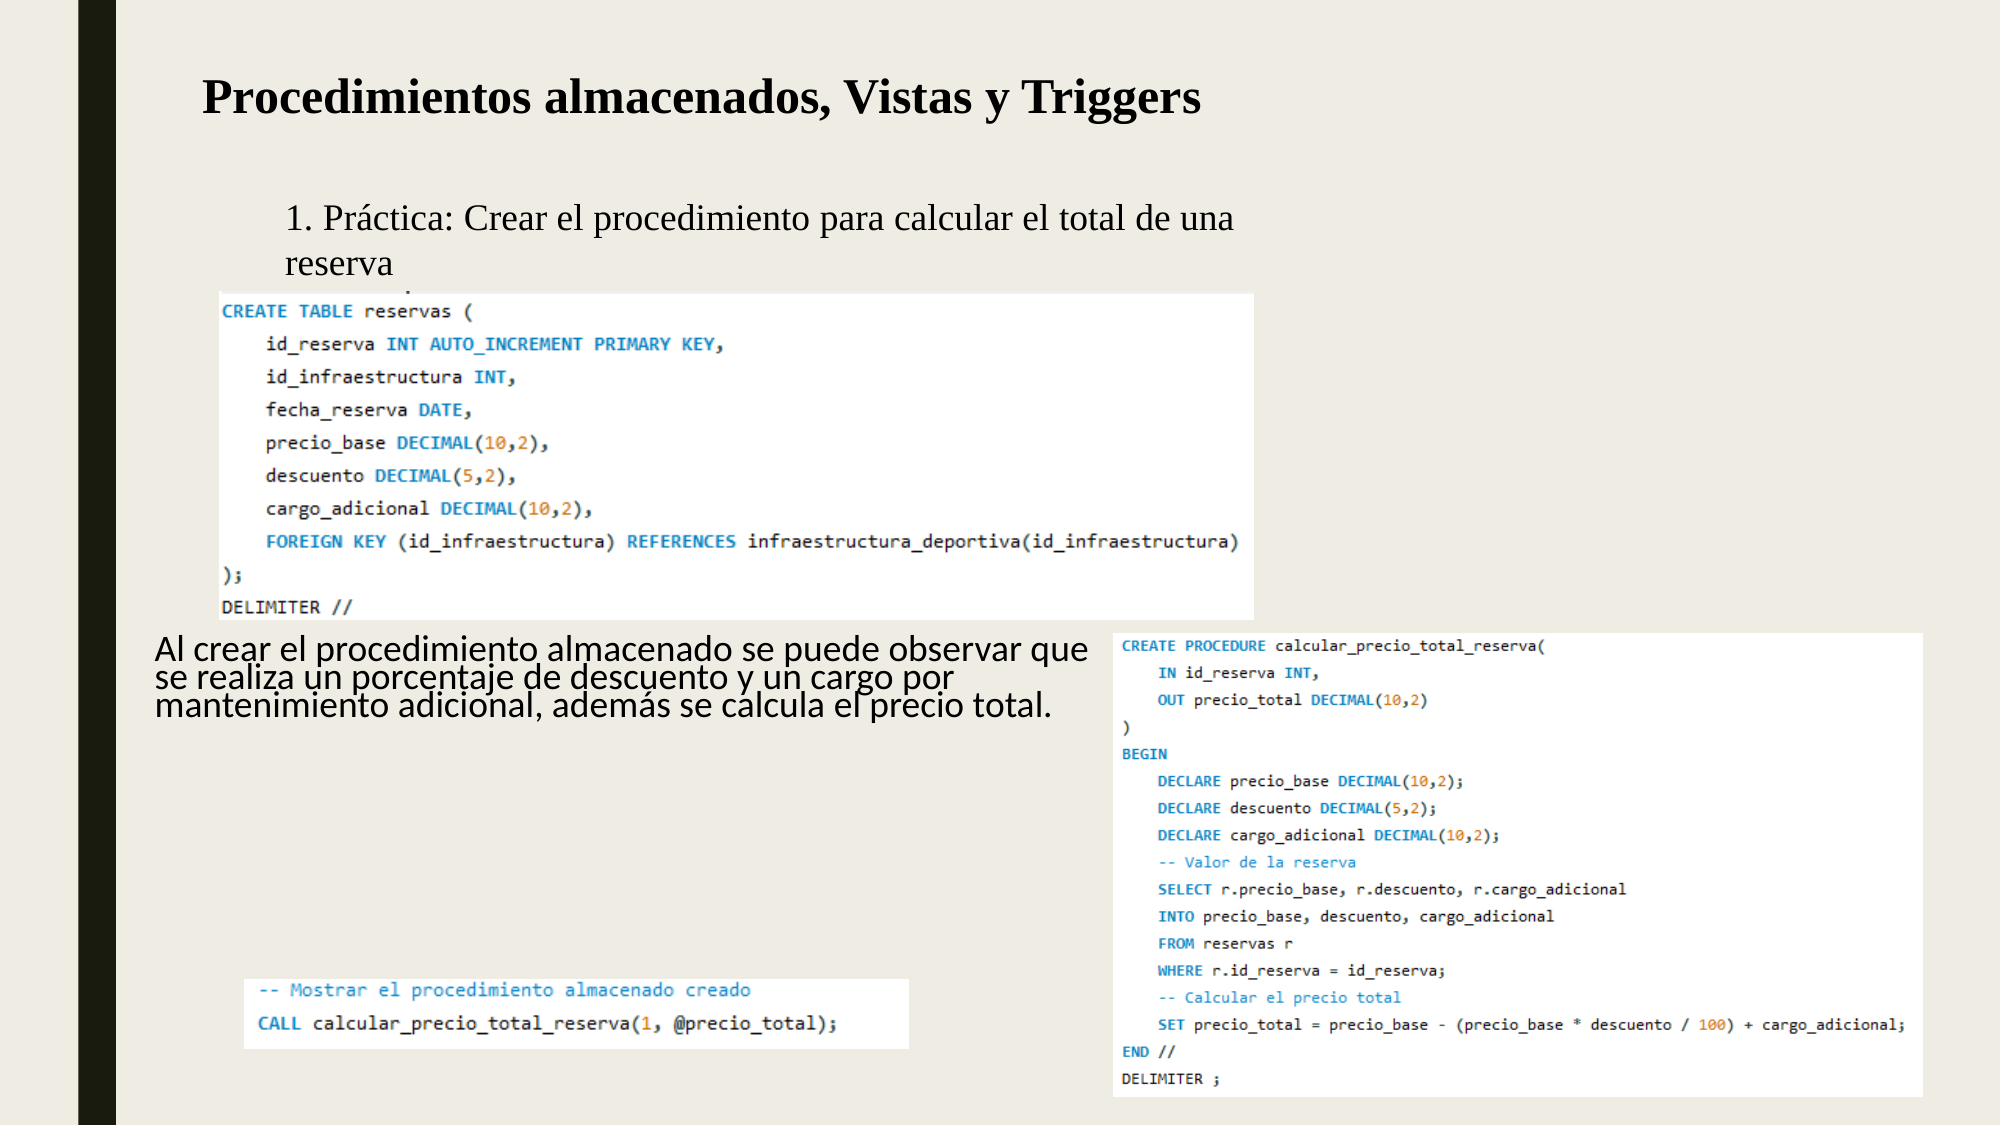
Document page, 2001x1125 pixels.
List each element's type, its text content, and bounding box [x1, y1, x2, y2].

text_box 1. Práctica: Crear el procedimiento para calcular el total de una reserva [270, 185, 1271, 291]
picture [244, 979, 910, 1049]
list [219, 291, 1254, 620]
text_box Al crear el procedimiento almacenado se puede observar que se realiza un porcentaje de descuento y un cargo por mantenimiento adicional, además se calcula el precio total. [139, 633, 1113, 761]
title Procedimientos almacenados, Vistas y Triggers [187, 63, 1232, 163]
picture [1113, 633, 1923, 1097]
